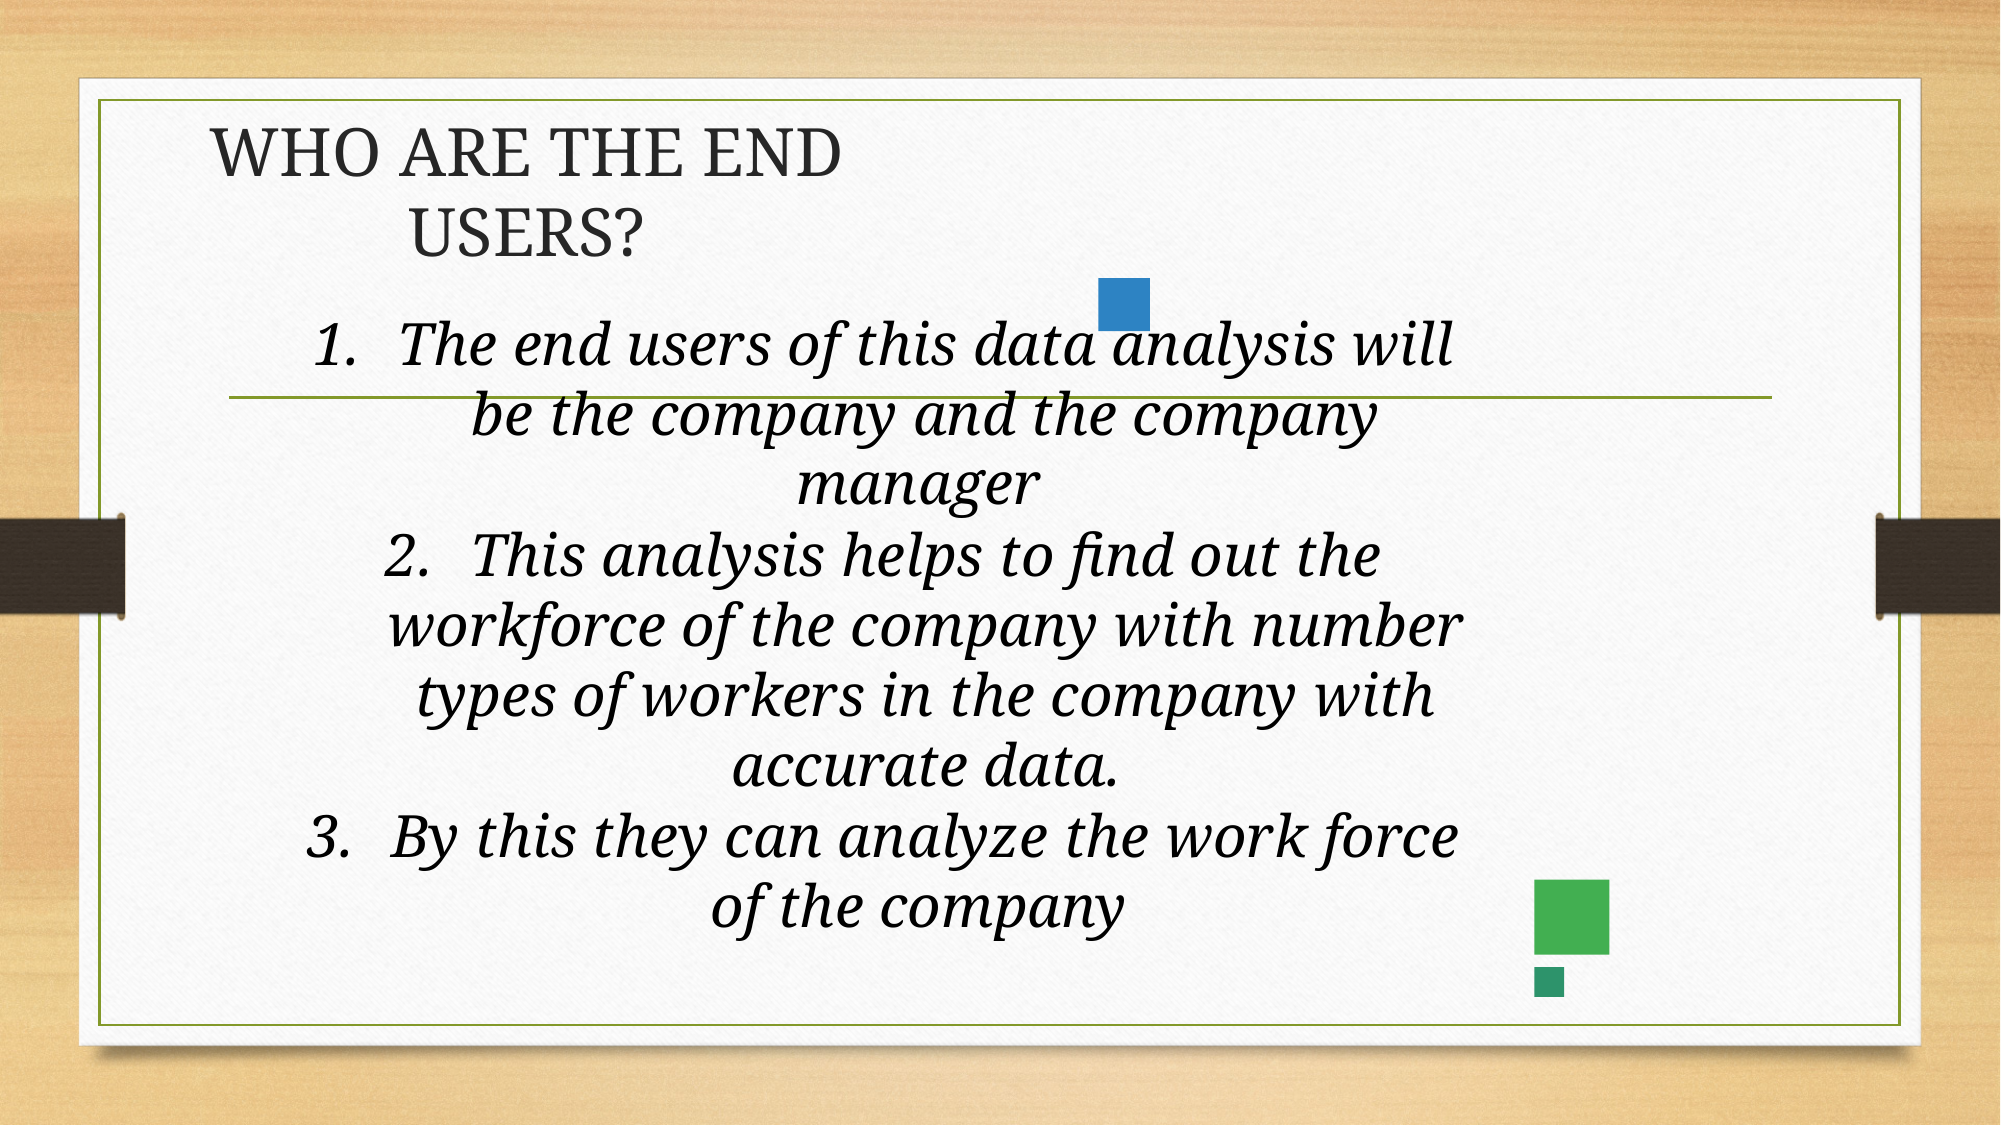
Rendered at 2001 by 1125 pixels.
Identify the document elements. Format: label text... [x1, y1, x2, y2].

picture [0, 0, 2001, 1125]
text_box [1098, 278, 1150, 305]
title WHO ARE THE END USERS? [114, 93, 938, 285]
slide_number The end users of this data analysis will be the company and the company manager This analysis helps to find out the workforce of the company with number types of workers in the company with accurate data. By this they can analyze the work force of the company [275, 305, 1488, 1010]
text_box [1534, 879, 1610, 955]
text_box [1534, 967, 1565, 997]
